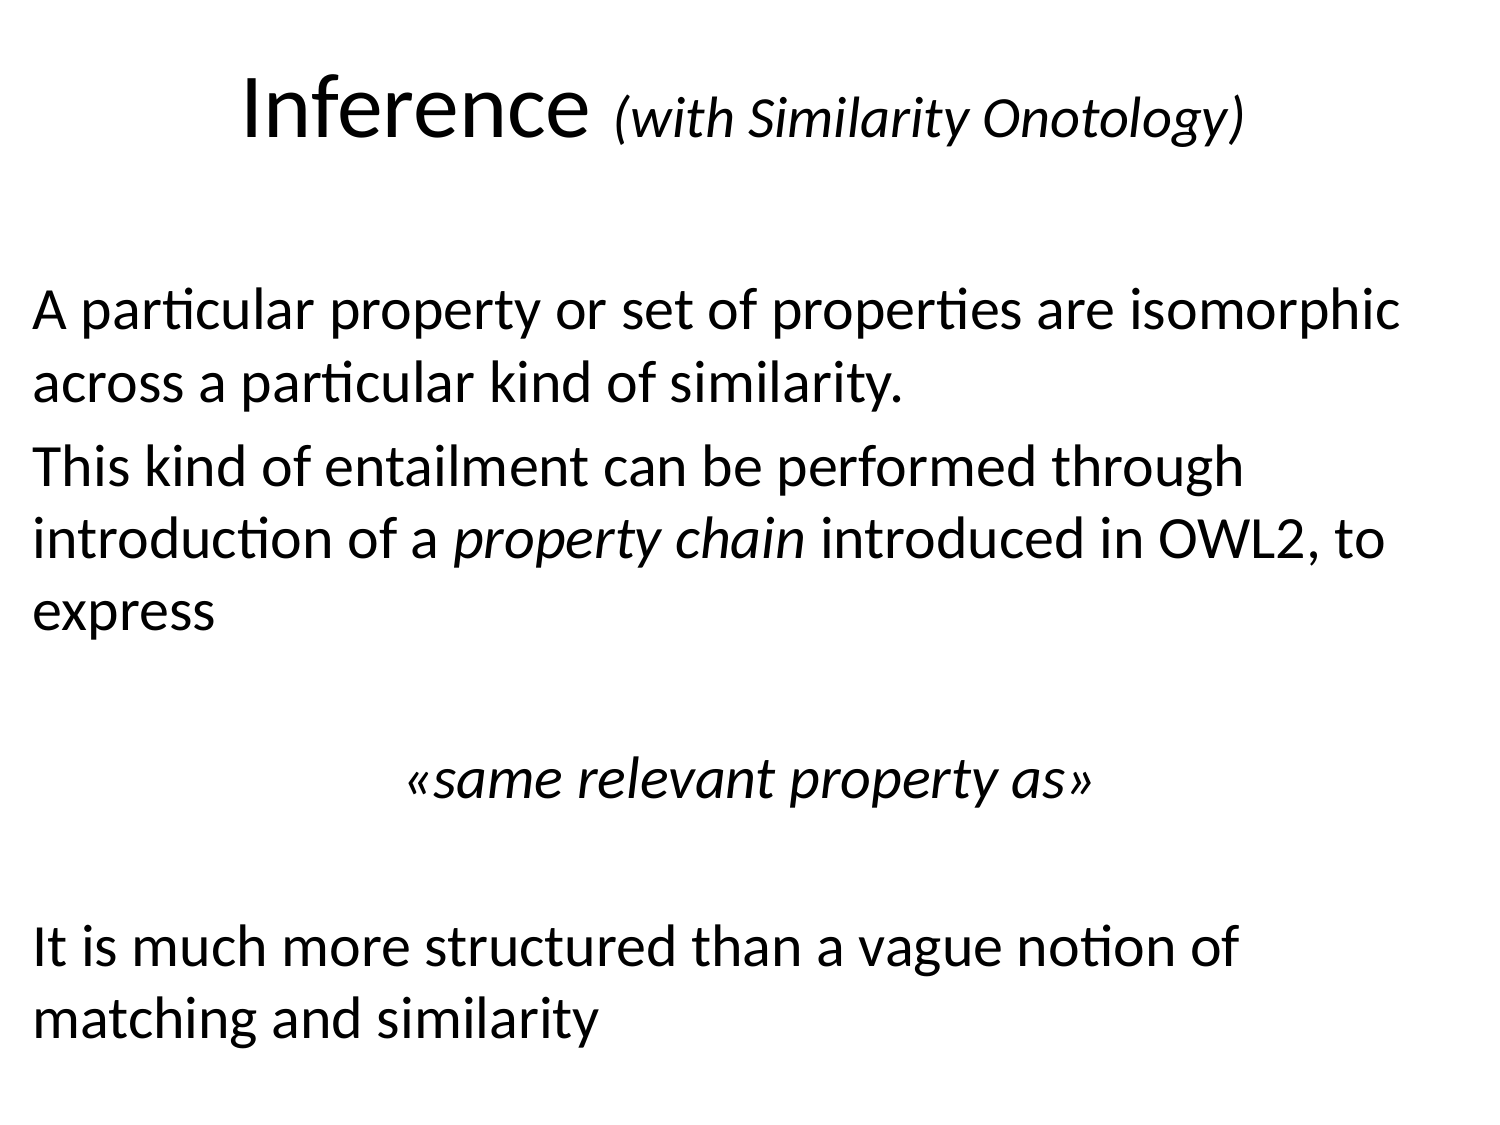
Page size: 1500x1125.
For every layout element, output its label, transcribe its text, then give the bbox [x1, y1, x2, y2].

list A particular property or set of properties are isomorphic across a particular kind of similarity. This kind of entailment can be performed through introduction of a property chain introduced in OWL2, to express «same relevant property as» It is much more structured than a vague notion of matching and similarity [17, 262, 1483, 1059]
title Inference (with Similarity Onotology) [75, 7, 1425, 195]
